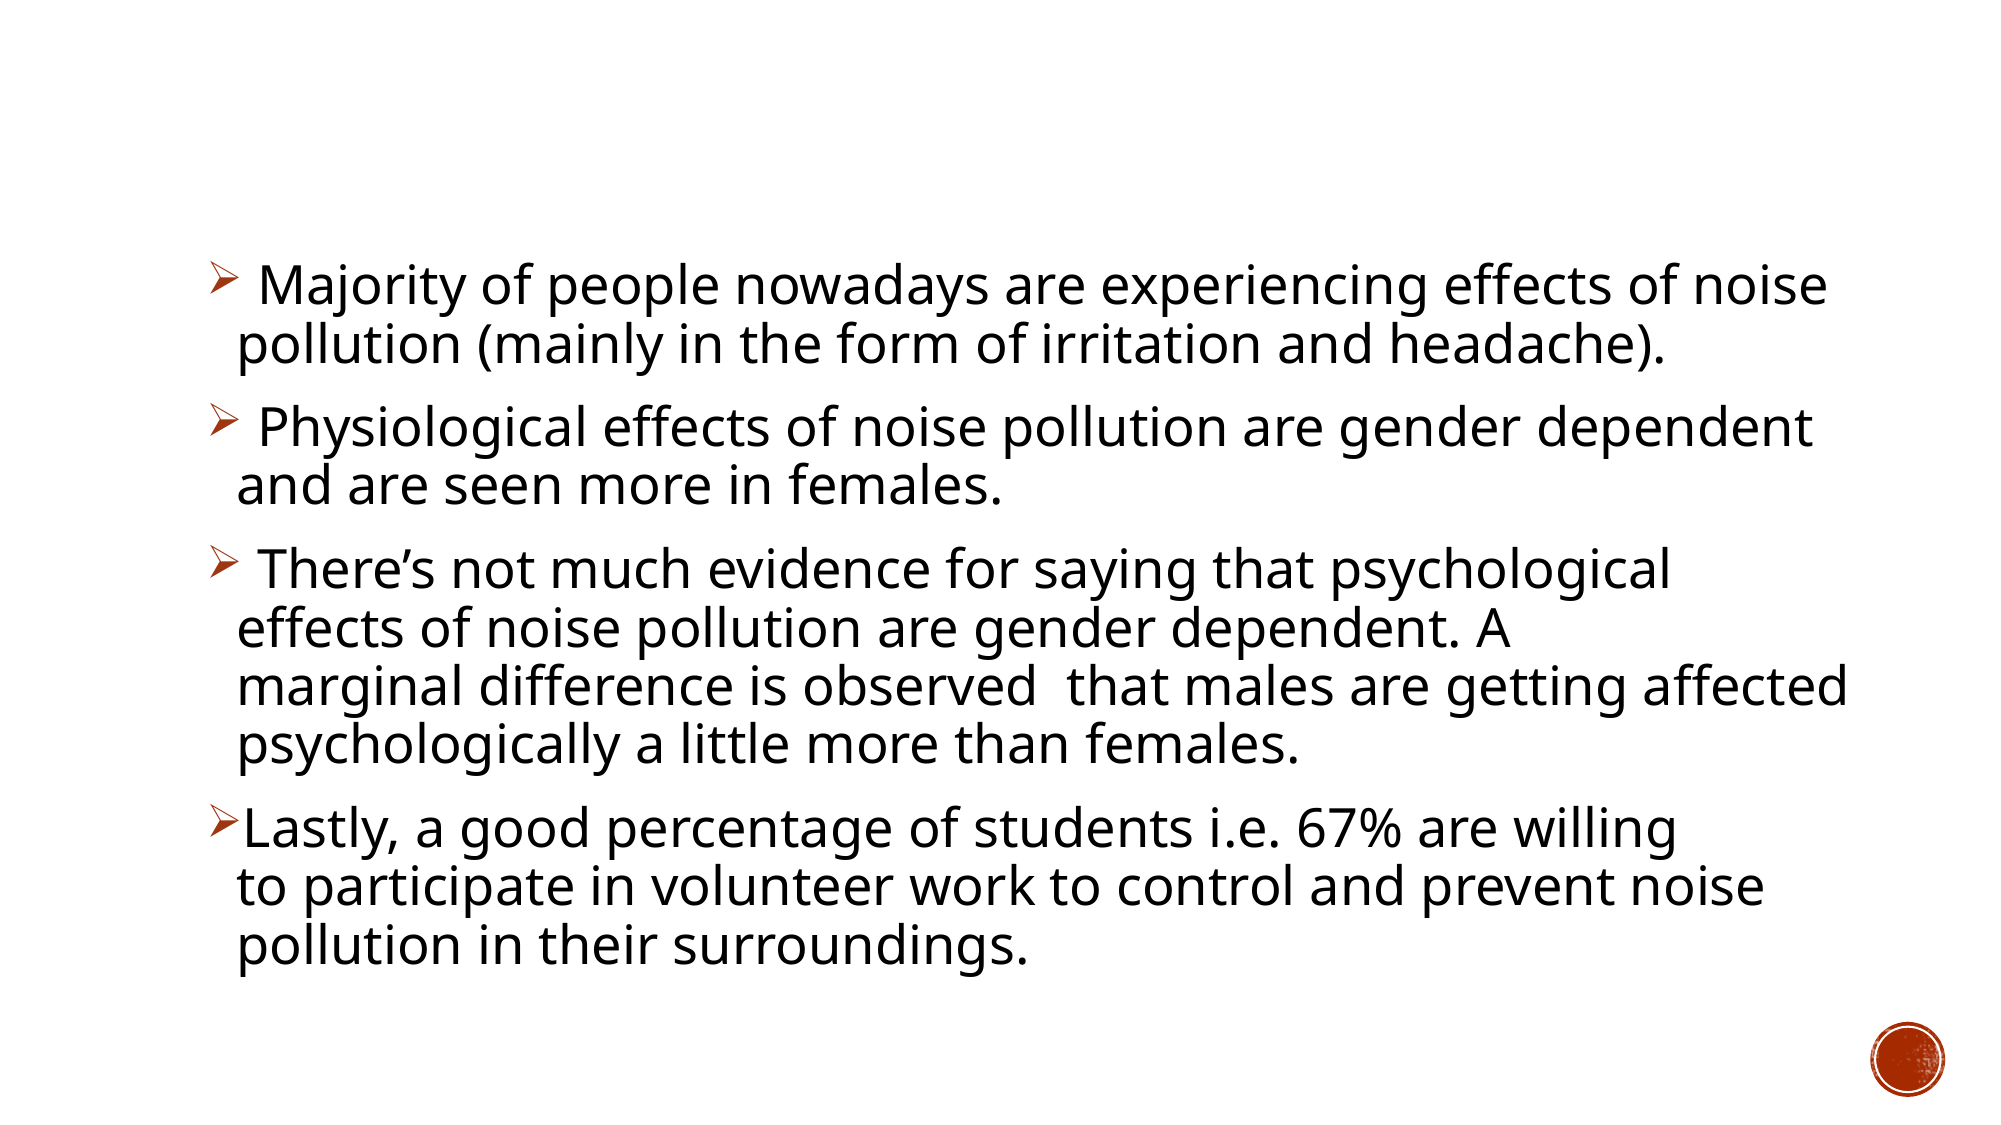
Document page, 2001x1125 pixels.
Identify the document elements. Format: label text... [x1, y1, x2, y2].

list Majority of people nowadays are experiencing effects of noise pollution (mainly in the form of irritation and headache). Physiological effects of noise pollution are gender dependent and are seen more in females. There’s not much evidence for saying that psychological effects of noise pollution are gender dependent. A marginal difference is observed that males are getting affected psychologically a little more than females. Lastly, a good percentage of students i.e. 67% are willing to participate in volunteer work to control and prevent noise pollution in their surroundings. [191, 250, 1917, 962]
